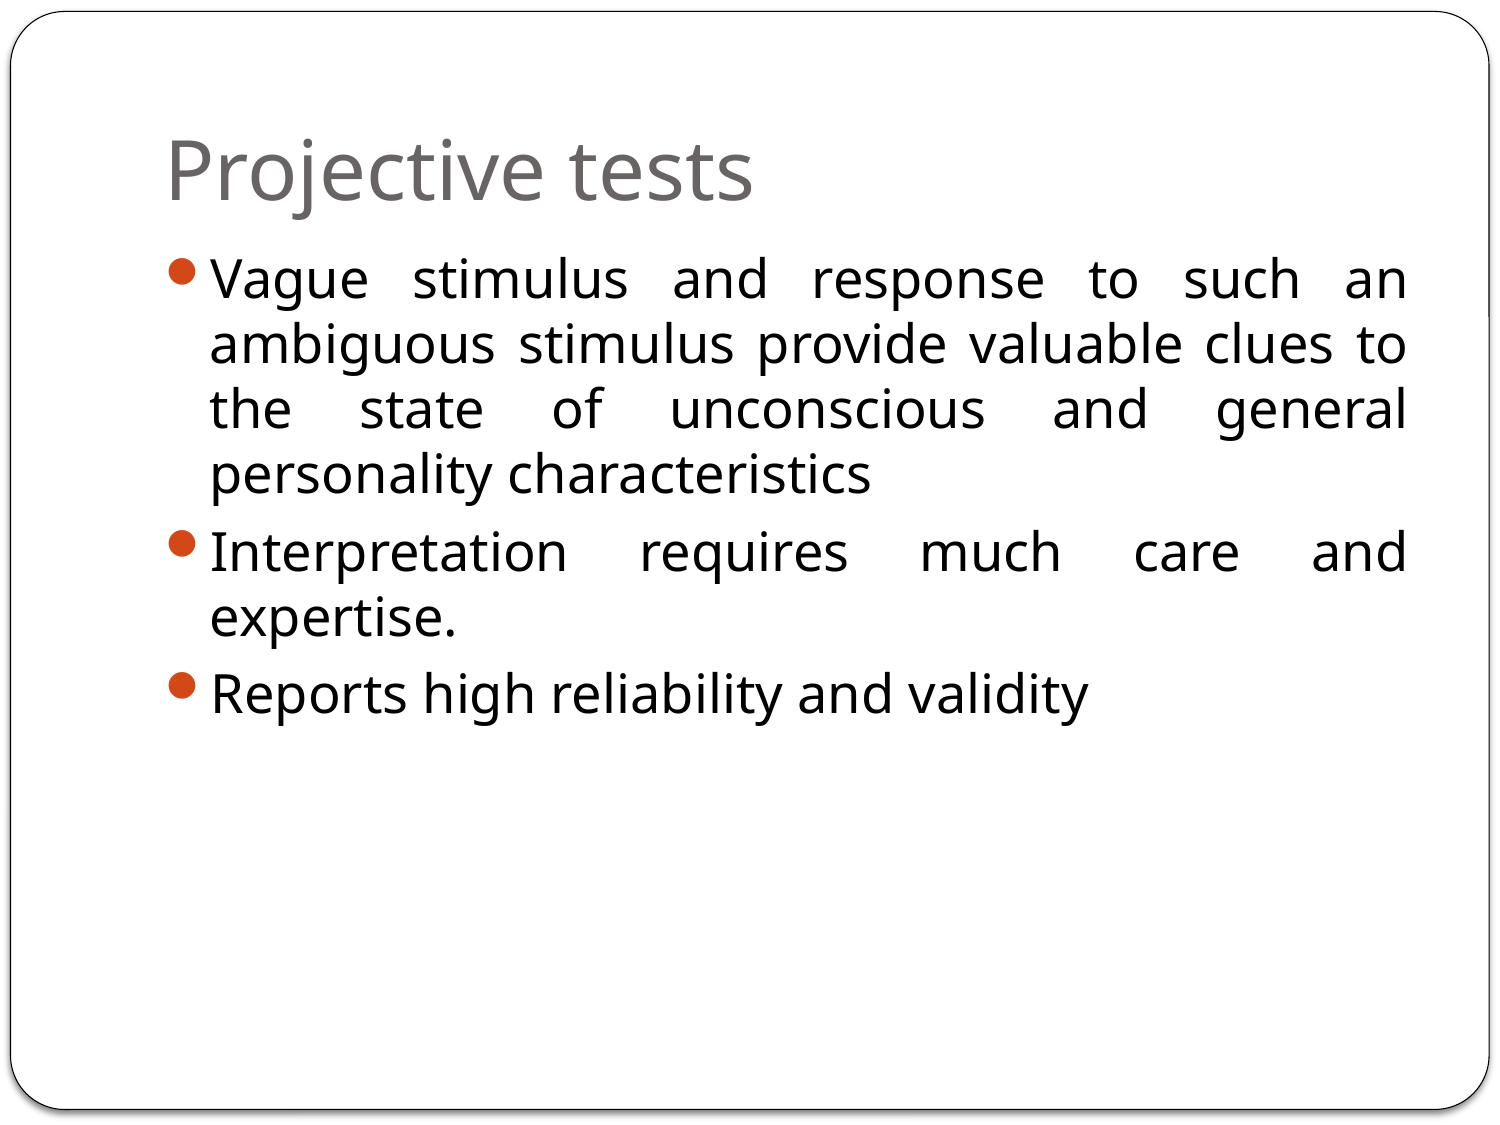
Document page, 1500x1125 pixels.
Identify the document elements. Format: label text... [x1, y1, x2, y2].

title Projective tests [150, 45, 1425, 233]
list Vague stimulus and response to such an ambiguous stimulus provide valuable clues to the state of unconscious and general personality characteristics Interpretation requires much care and expertise. Reports high reliability and validity [150, 237, 1425, 988]
